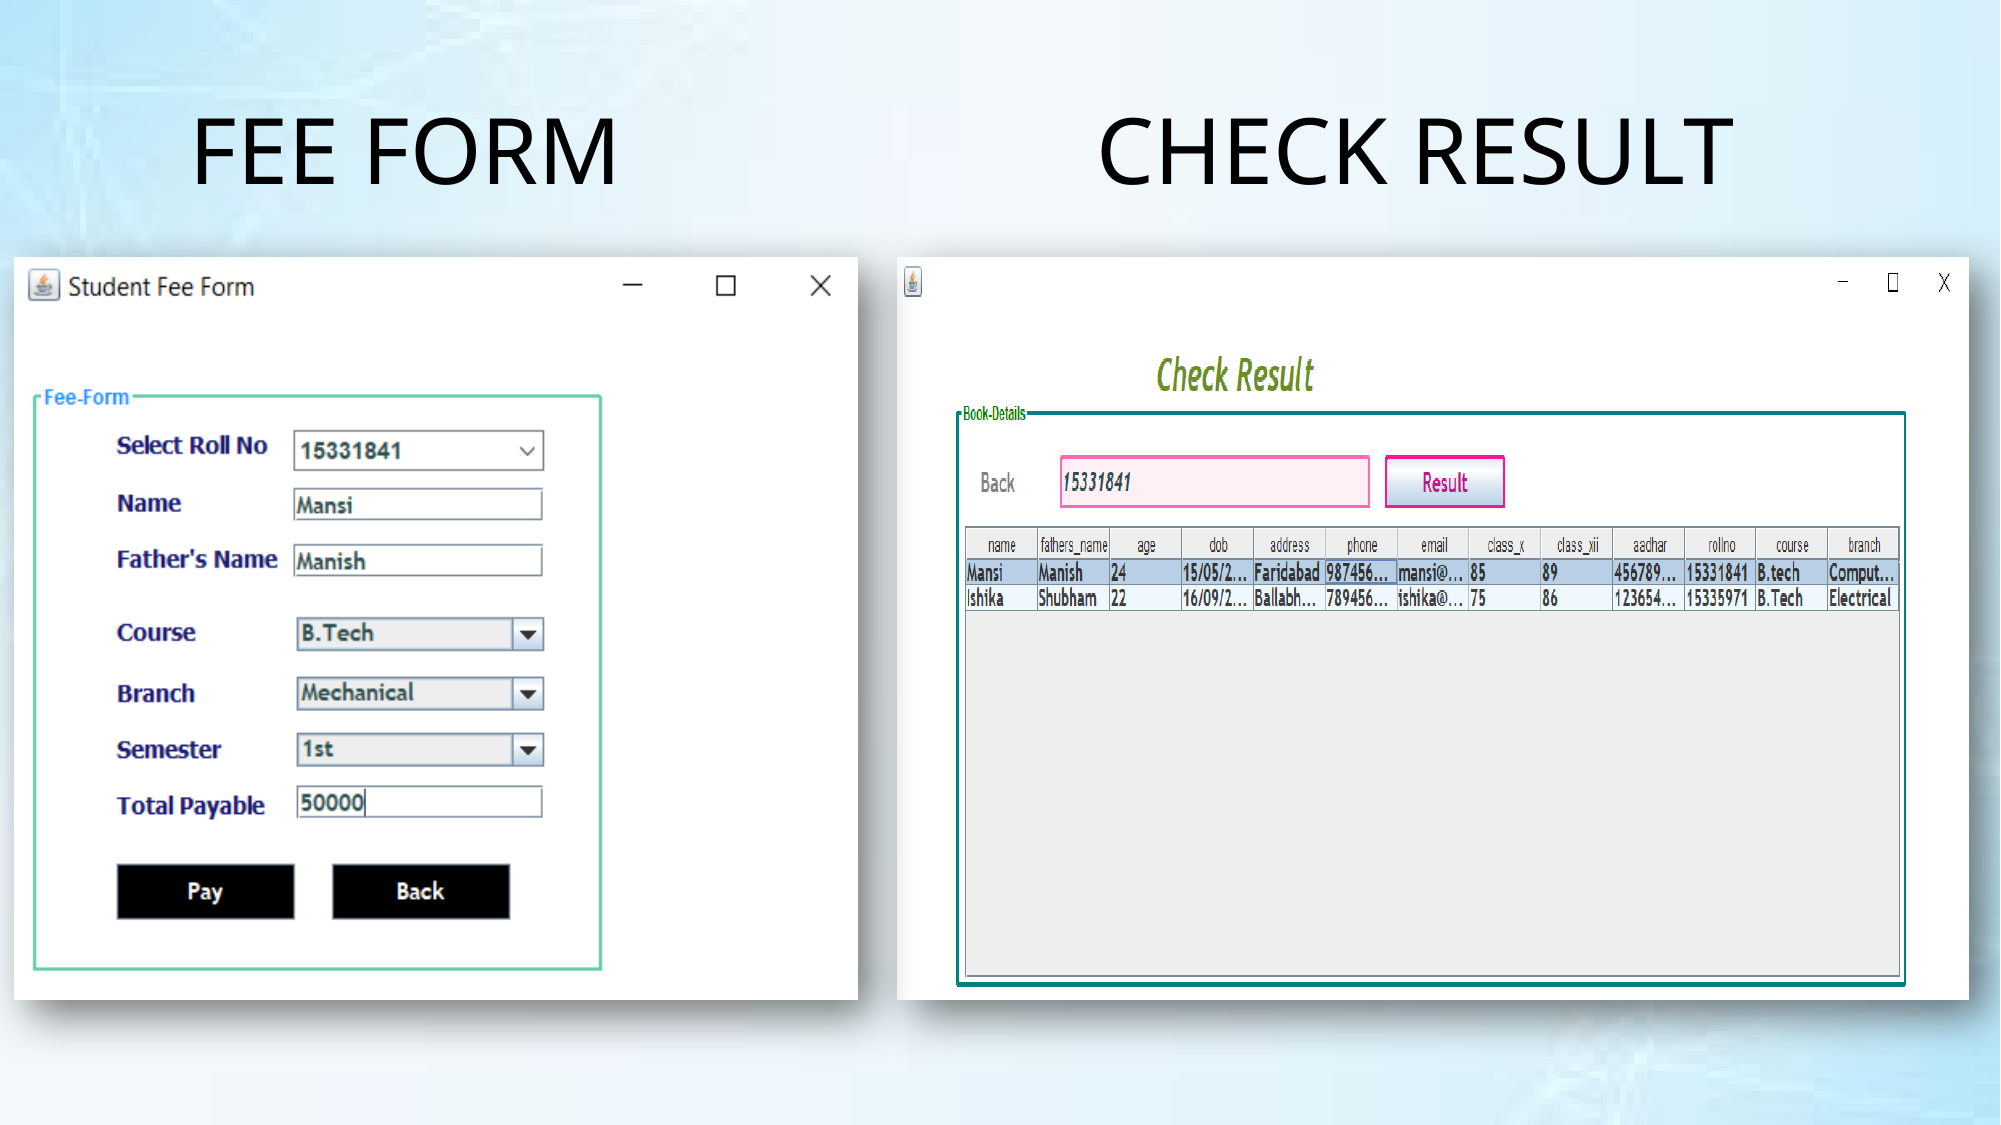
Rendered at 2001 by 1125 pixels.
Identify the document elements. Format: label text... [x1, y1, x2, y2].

title FEE FORM CHECK RESULT [32, 76, 1855, 233]
picture [896, 256, 1970, 1000]
picture [14, 256, 858, 1000]
